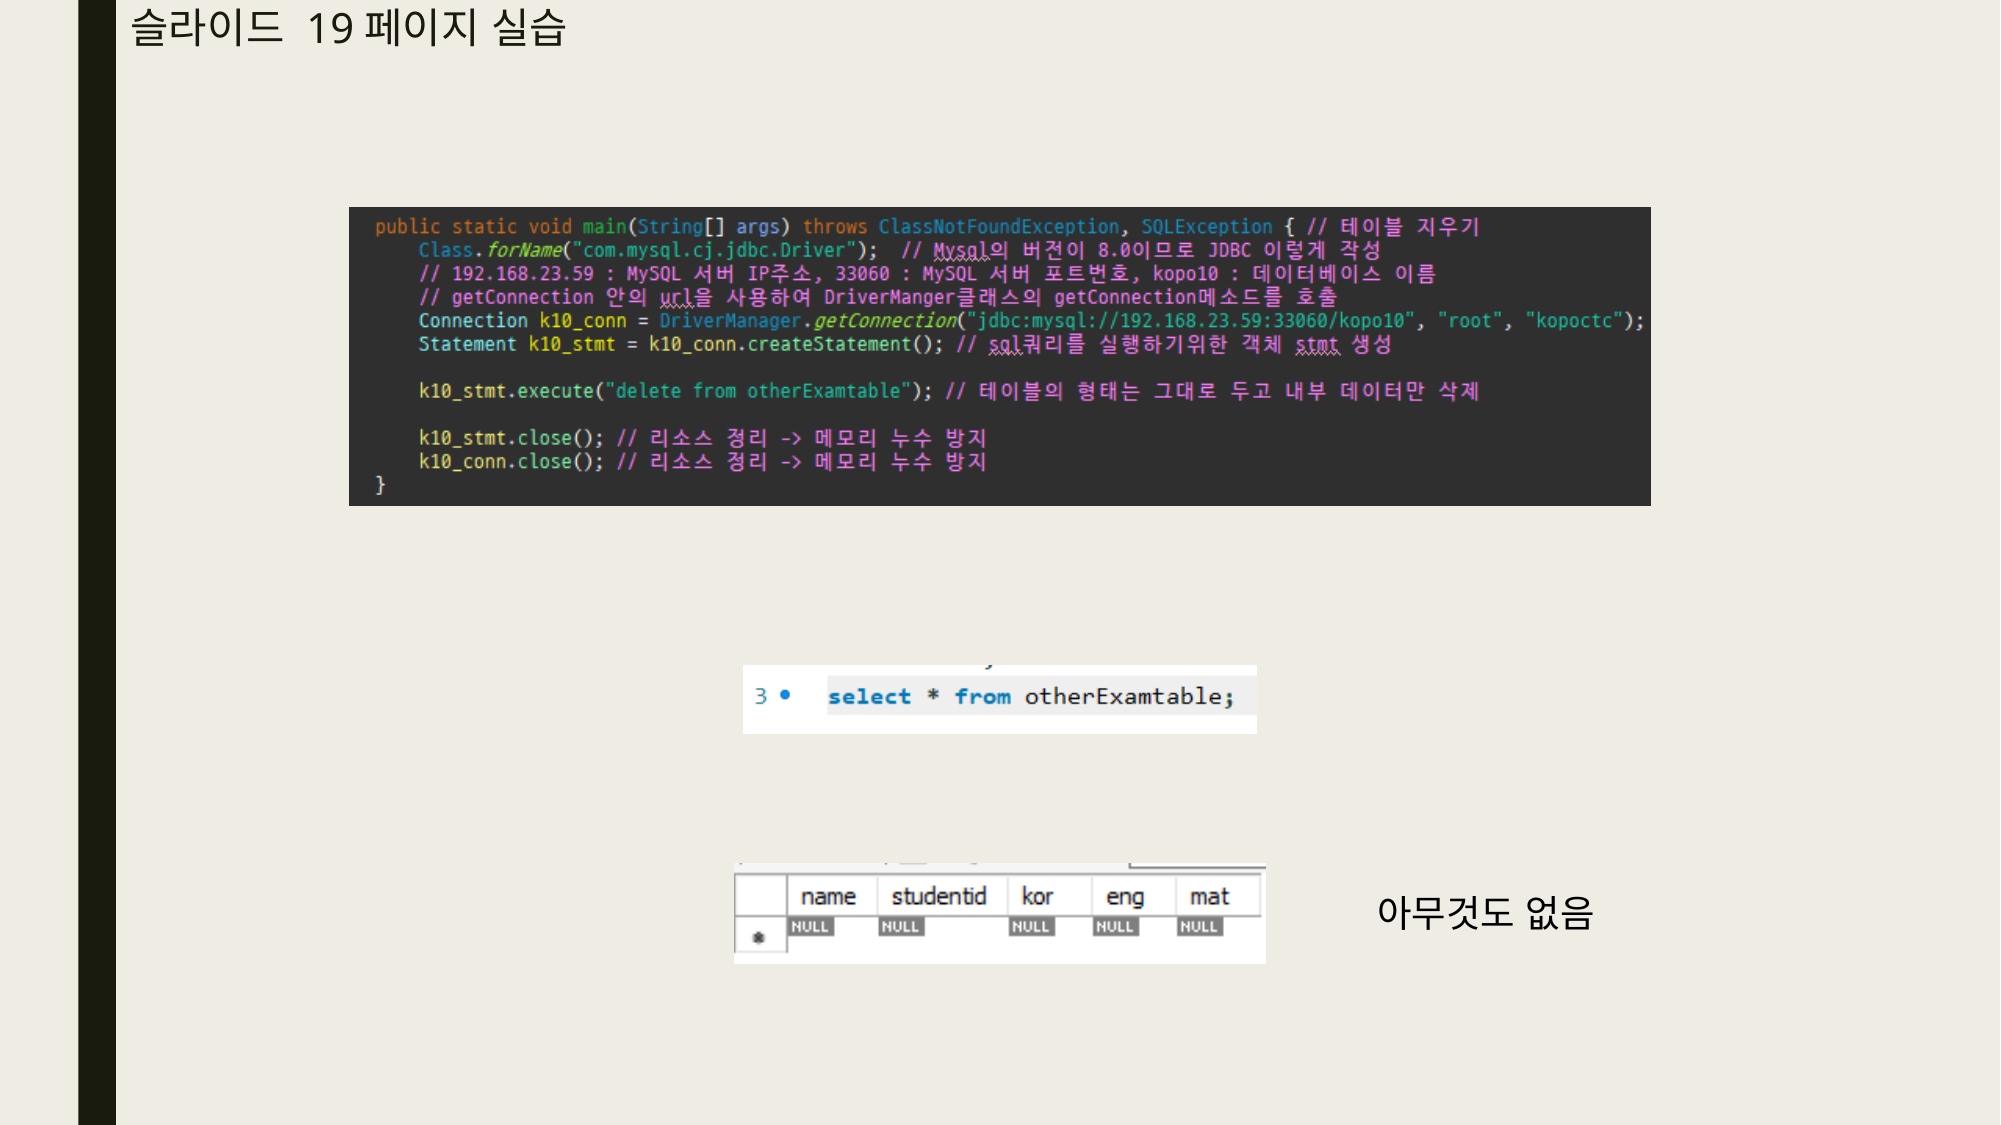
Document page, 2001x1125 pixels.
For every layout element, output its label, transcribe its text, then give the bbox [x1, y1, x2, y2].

text_box 아무것도 없음 [1362, 882, 1663, 943]
picture [734, 863, 1266, 964]
title 슬라이드 19페이지 실습 [115, 0, 1691, 79]
picture [743, 665, 1257, 734]
picture [349, 207, 1651, 507]
